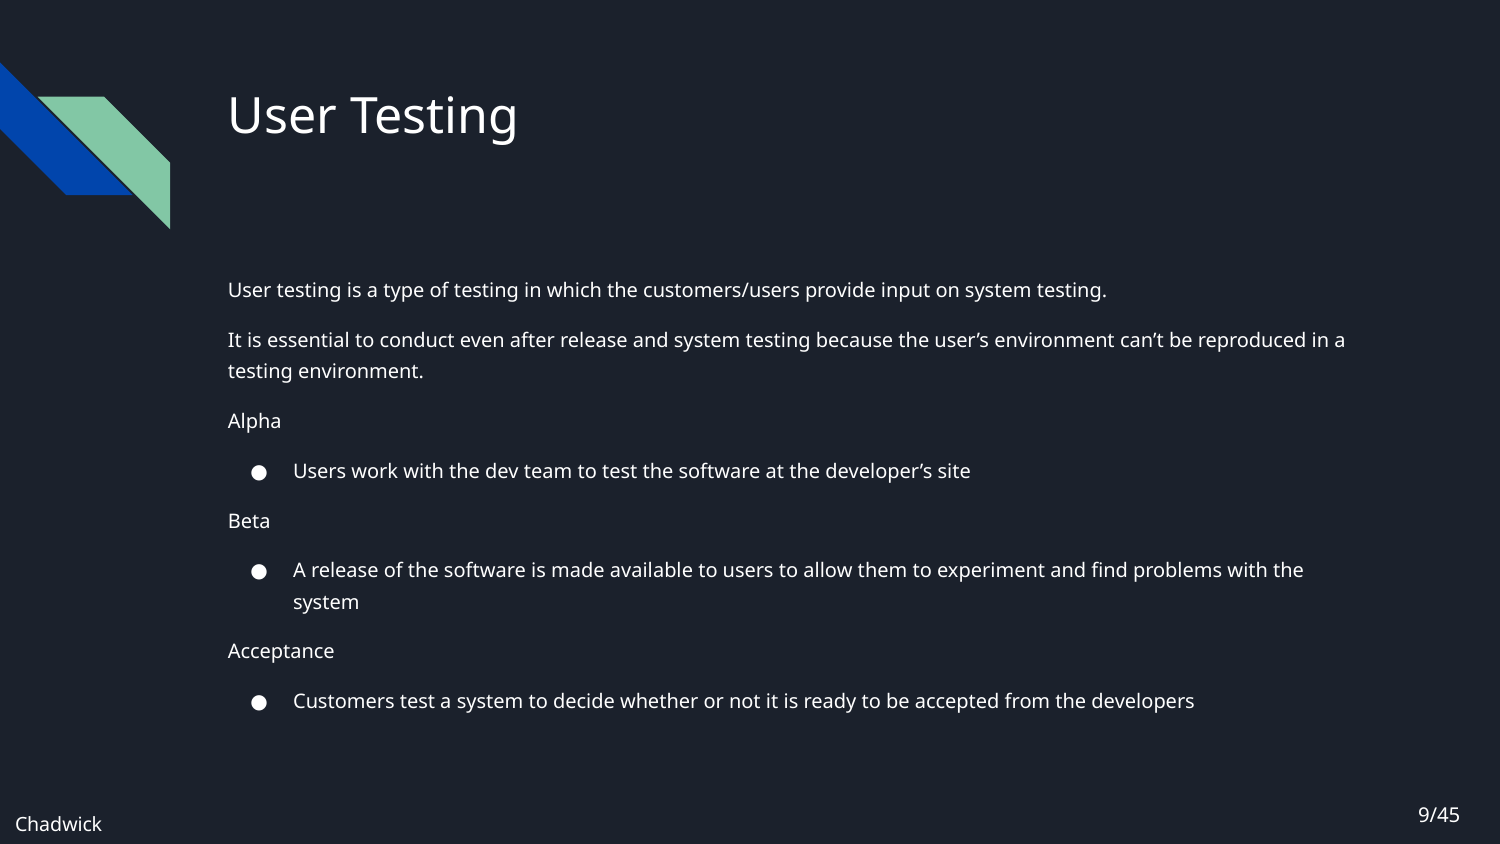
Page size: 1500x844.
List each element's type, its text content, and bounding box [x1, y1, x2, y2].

list User testing is a type of testing in which the customers/users provide input on system testing. It is essential to conduct even after release and system testing because the user’s environment can’t be reproduced in a testing environment. Alpha Users work with the dev team to test the software at the developer’s site Beta A release of the software is made available to users to allow them to experiment and find problems with the system Acceptance Customers test a system to decide whether or not it is ready to be accepted from the developers [212, 257, 1368, 735]
list 9/45 [1403, 781, 1500, 844]
list Chadwick [0, 791, 118, 844]
title User Testing [212, 64, 1368, 215]
